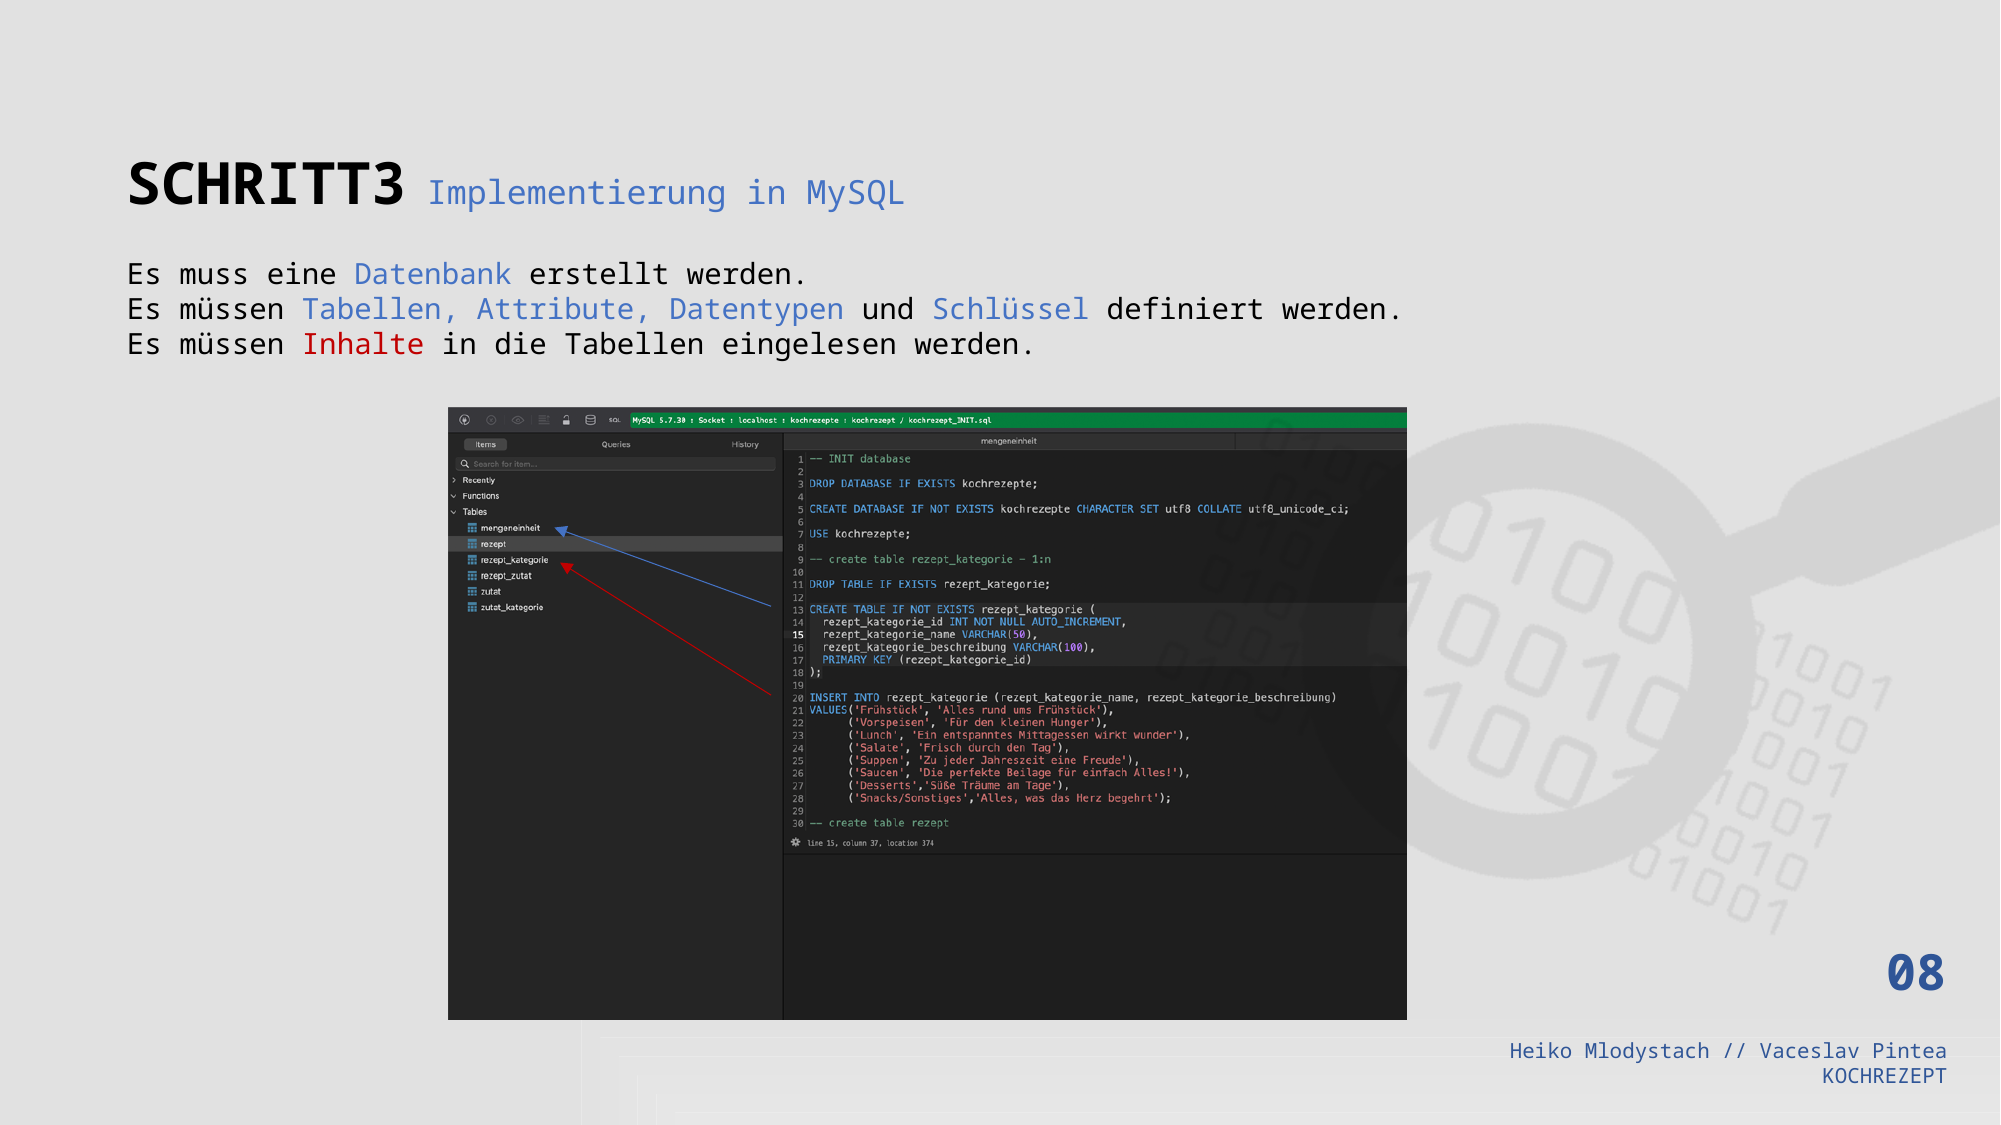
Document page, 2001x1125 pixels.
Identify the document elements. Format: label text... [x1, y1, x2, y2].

text_box SCHRITT3 Implementierung in MySQL [112, 139, 1490, 224]
picture [448, 167, 2000, 1020]
text_box Heiko Mlodystach // Vaceslav Pintea KOCHREZEPT [735, 1030, 1963, 1094]
text_box Es muss eine Datenbank erstellt werden. Es müssen Tabellen, Attribute, Datentypen und Schlüssel definiert werden. Es müssen Inhalte in die Tabellen eingelesen werden. [112, 247, 1232, 480]
slide_number 08 [1636, 968, 1962, 1025]
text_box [554, 527, 771, 607]
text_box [560, 562, 772, 696]
